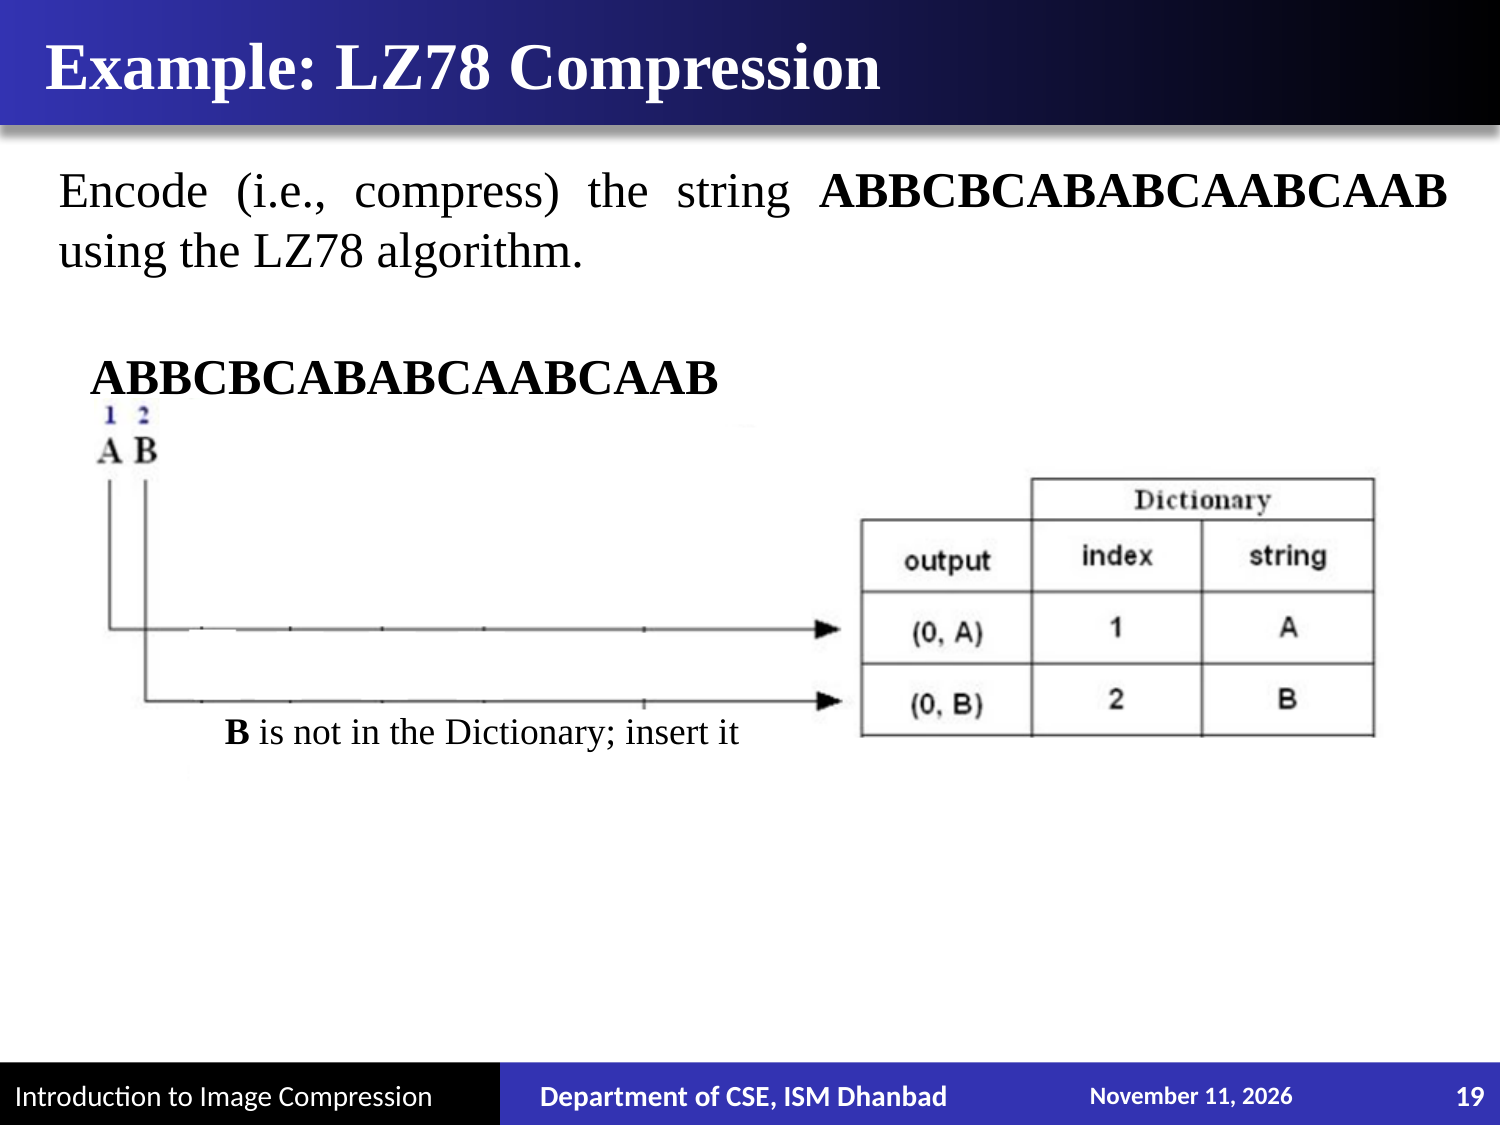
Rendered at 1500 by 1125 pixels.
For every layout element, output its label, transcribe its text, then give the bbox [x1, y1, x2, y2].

picture [94, 398, 1384, 800]
text_box Encode (i.e., compress) the string ABBCBCABABCAABCAAB using the LZ78 algorithm. [43, 149, 1463, 285]
text_box ABBCBCABABCAABCAAB [75, 337, 800, 413]
footer Department of CSE, ISM Dhanbad [525, 1065, 1063, 1125]
title Example: LZ78 Compression [0, 0, 1463, 126]
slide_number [1074, 1065, 1350, 1125]
slide_number 19 [1362, 1065, 1500, 1125]
